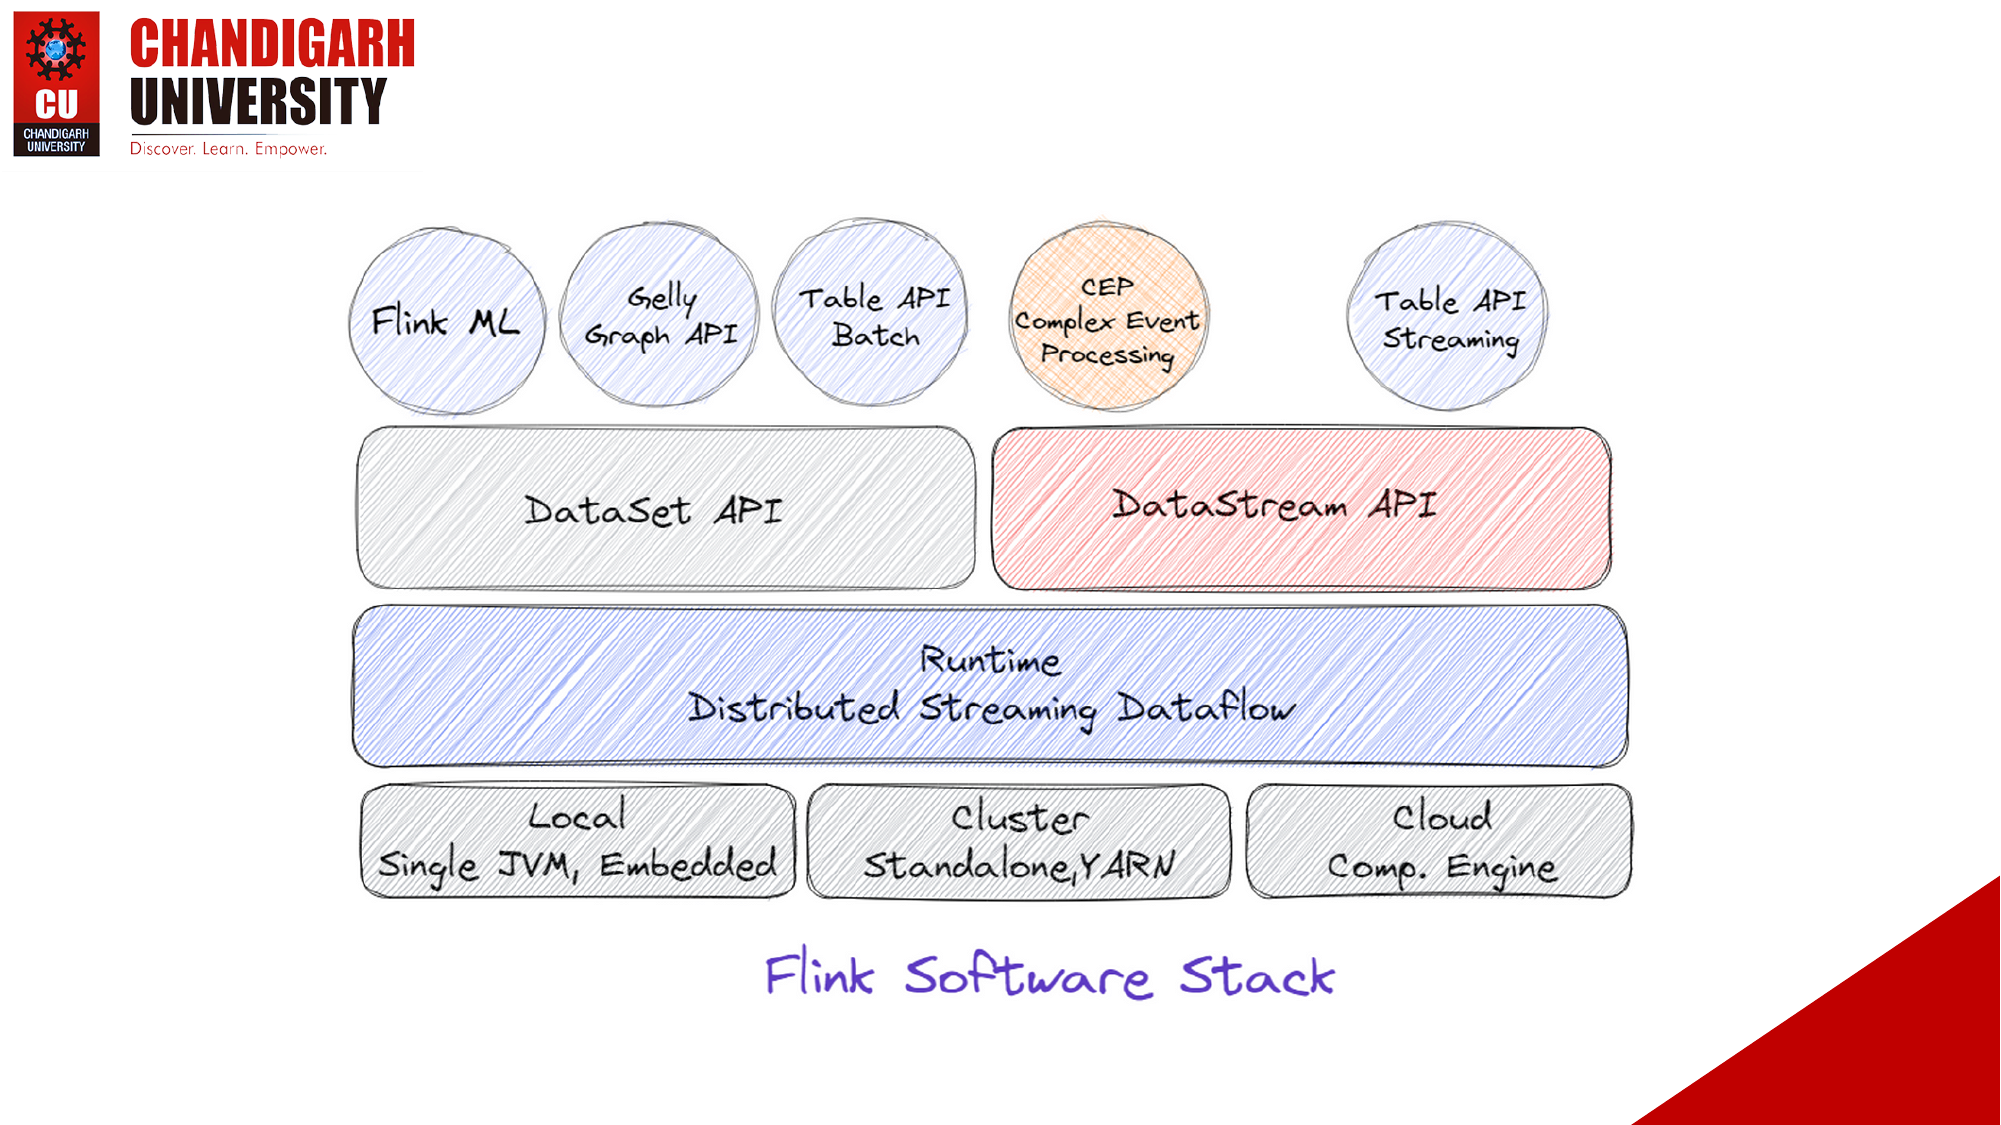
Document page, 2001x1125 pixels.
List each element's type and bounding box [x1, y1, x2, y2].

text_box [1629, 874, 2000, 1125]
picture [1, 3, 423, 172]
list [330, 203, 1652, 1025]
